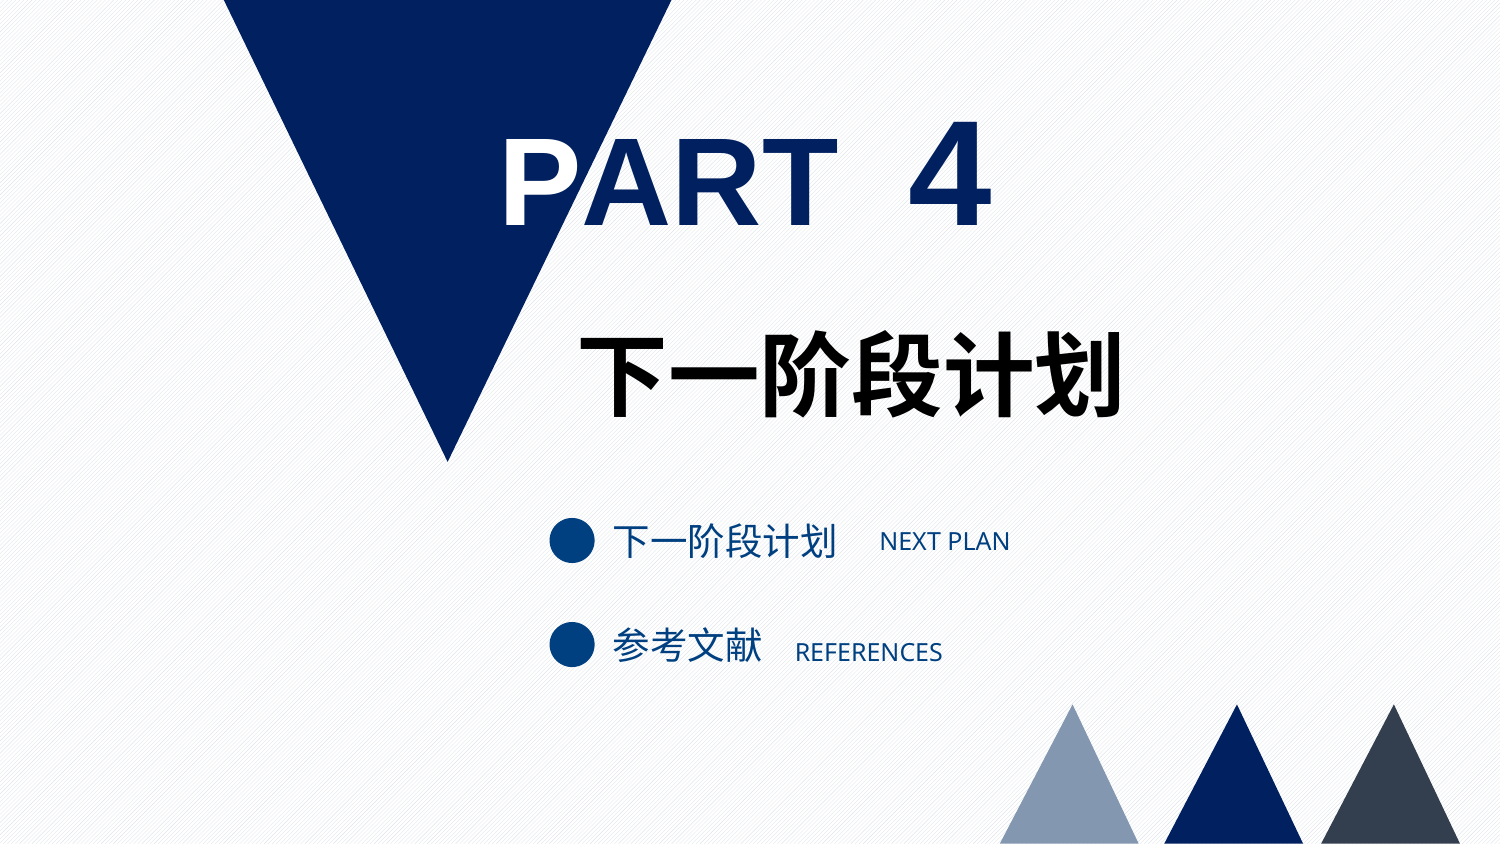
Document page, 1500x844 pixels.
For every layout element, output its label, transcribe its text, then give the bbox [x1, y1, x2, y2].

text_box REFERENCES [779, 629, 959, 675]
text_box NEXT PLAN [864, 518, 1026, 563]
text_box [548, 620, 596, 669]
text_box PART 4 [488, 67, 1002, 263]
text_box 下一阶段计划 [366, 311, 1337, 433]
text_box 参考文献 [597, 614, 778, 674]
text_box 下一阶段计划 [597, 510, 853, 571]
text_box [548, 516, 596, 565]
